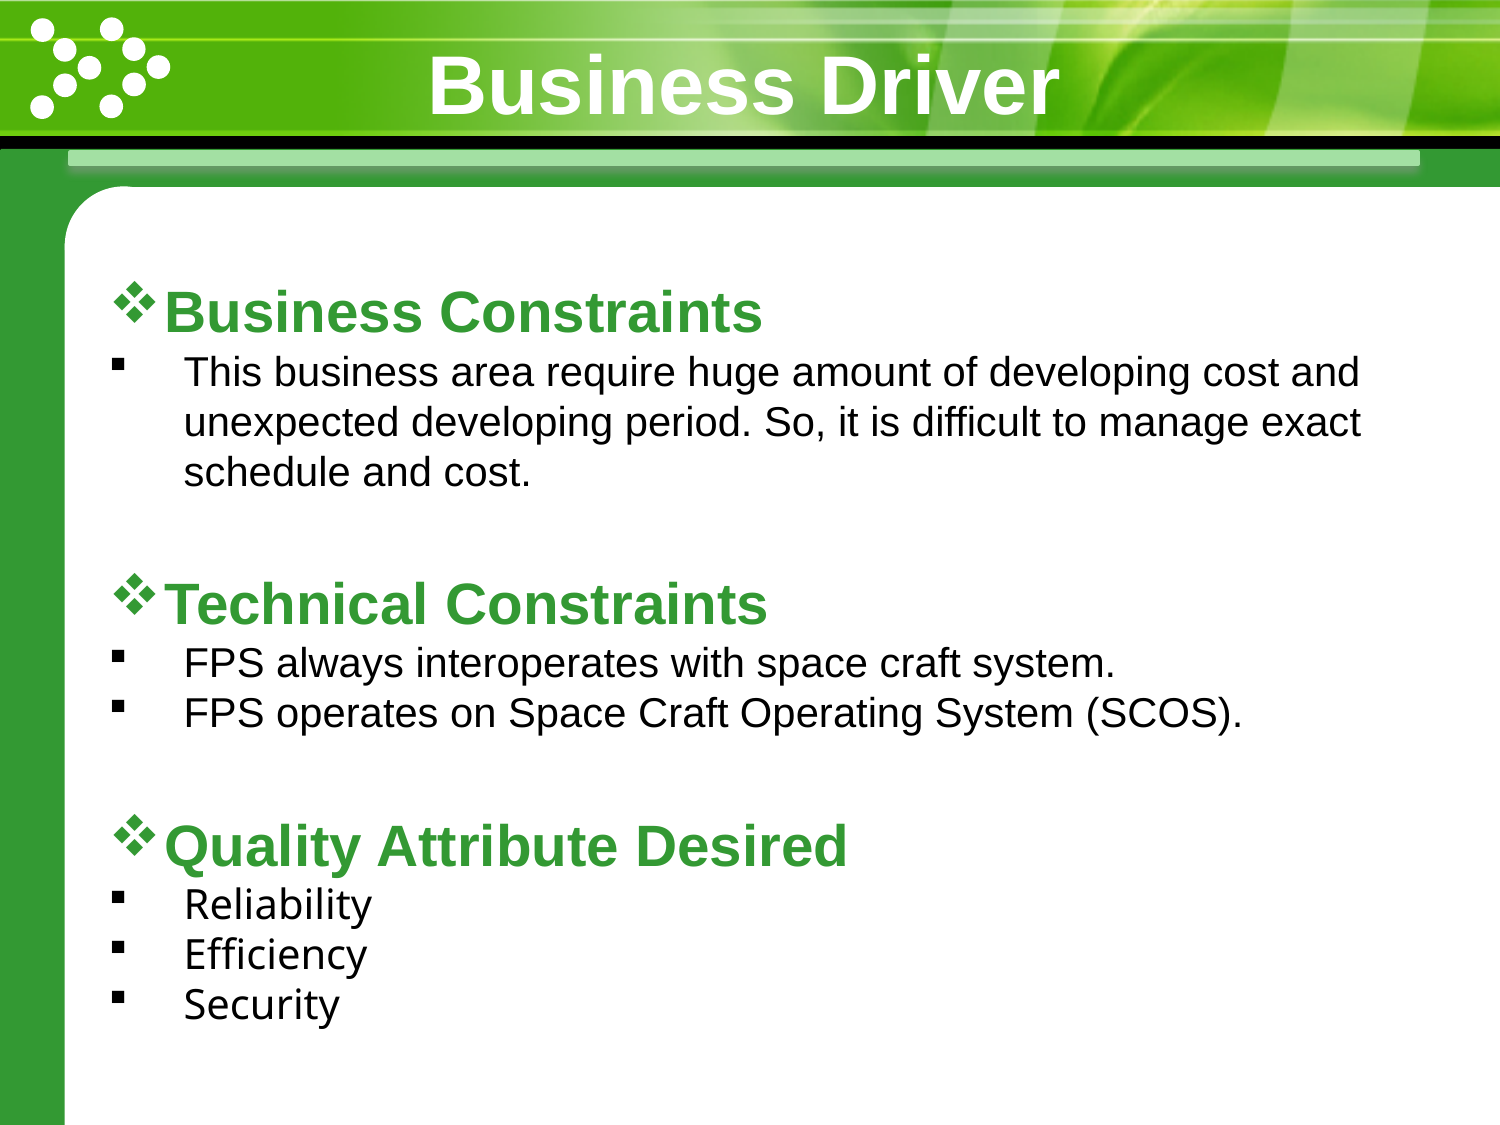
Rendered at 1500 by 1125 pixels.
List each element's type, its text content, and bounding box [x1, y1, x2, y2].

text_box Business Constraints This business area require huge amount of developing cost and unexpected developing period. So, it is difficult to manage exact schedule and cost. Technical Constraints FPS always interoperates with space craft system. FPS operates on Space Craft Operating System (SCOS). Quality Attribute Desired Reliability Efficiency Security [93, 195, 1489, 1096]
title Business Driver [182, 30, 1306, 132]
text_box [68, 150, 1420, 166]
picture [0, 0, 1500, 136]
